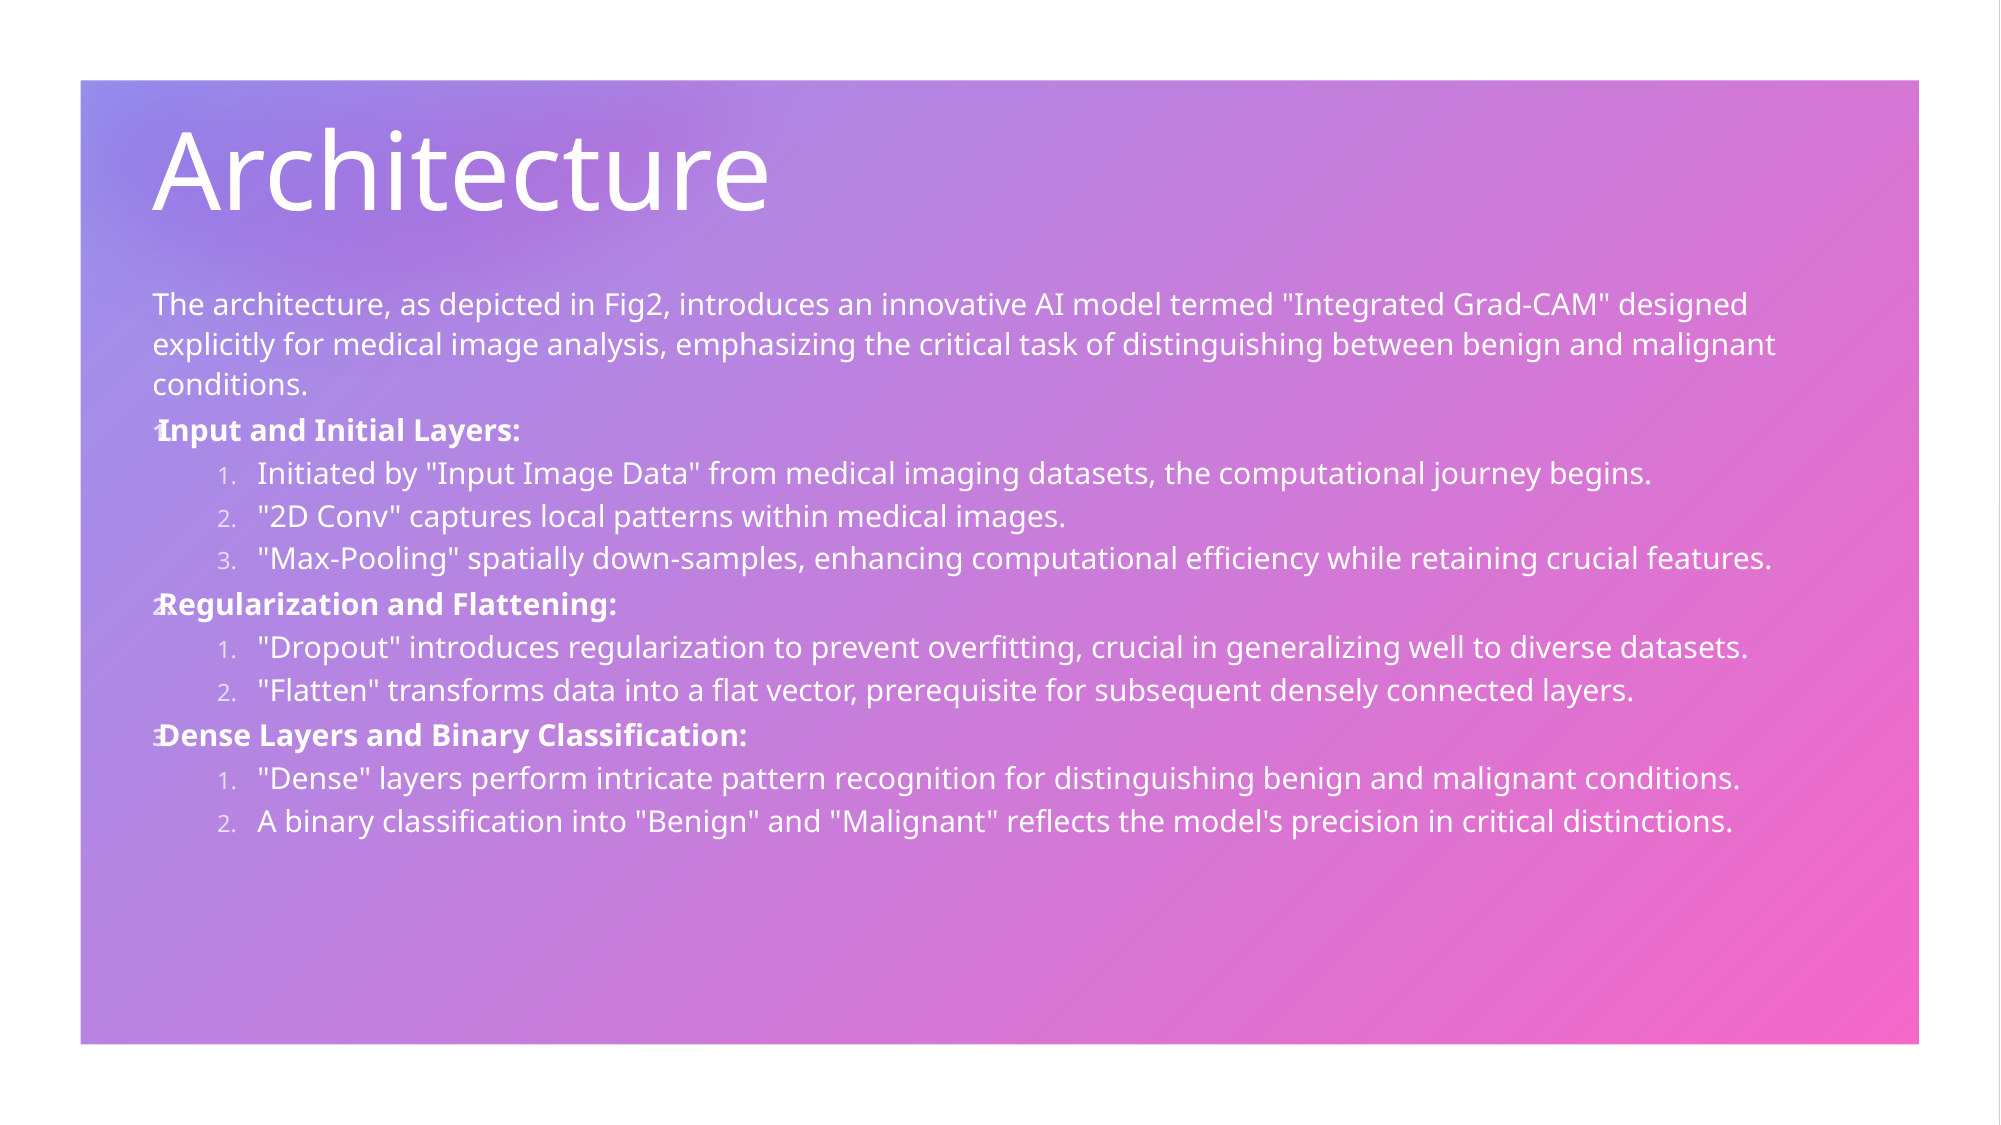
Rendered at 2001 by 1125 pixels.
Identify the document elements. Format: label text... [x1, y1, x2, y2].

list The architecture, as depicted in Fig2, introduces an innovative AI model termed "Integrated Grad-CAM" designed explicitly for medical image analysis, emphasizing the critical task of distinguishing between benign and malignant conditions. Input and Initial Layers: Initiated by "Input Image Data" from medical imaging datasets, the computational journey begins. "2D Conv" captures local patterns within medical images. "Max-Pooling" spatially down-samples, enhancing computational efficiency while retaining crucial features. Regularization and Flattening: "Dropout" introduces regularization to prevent overfitting, crucial in generalizing well to diverse datasets. "Flatten" transforms data into a flat vector, prerequisite for subsequent densely connected layers. Dense Layers and Binary Classification: "Dense" layers perform intricate pattern recognition for distinguishing benign and malignant conditions. A binary classification into "Benign" and "Malignant" reflects the model's precision in critical distinctions. [137, 274, 1863, 956]
title Architecture [137, 44, 1643, 274]
